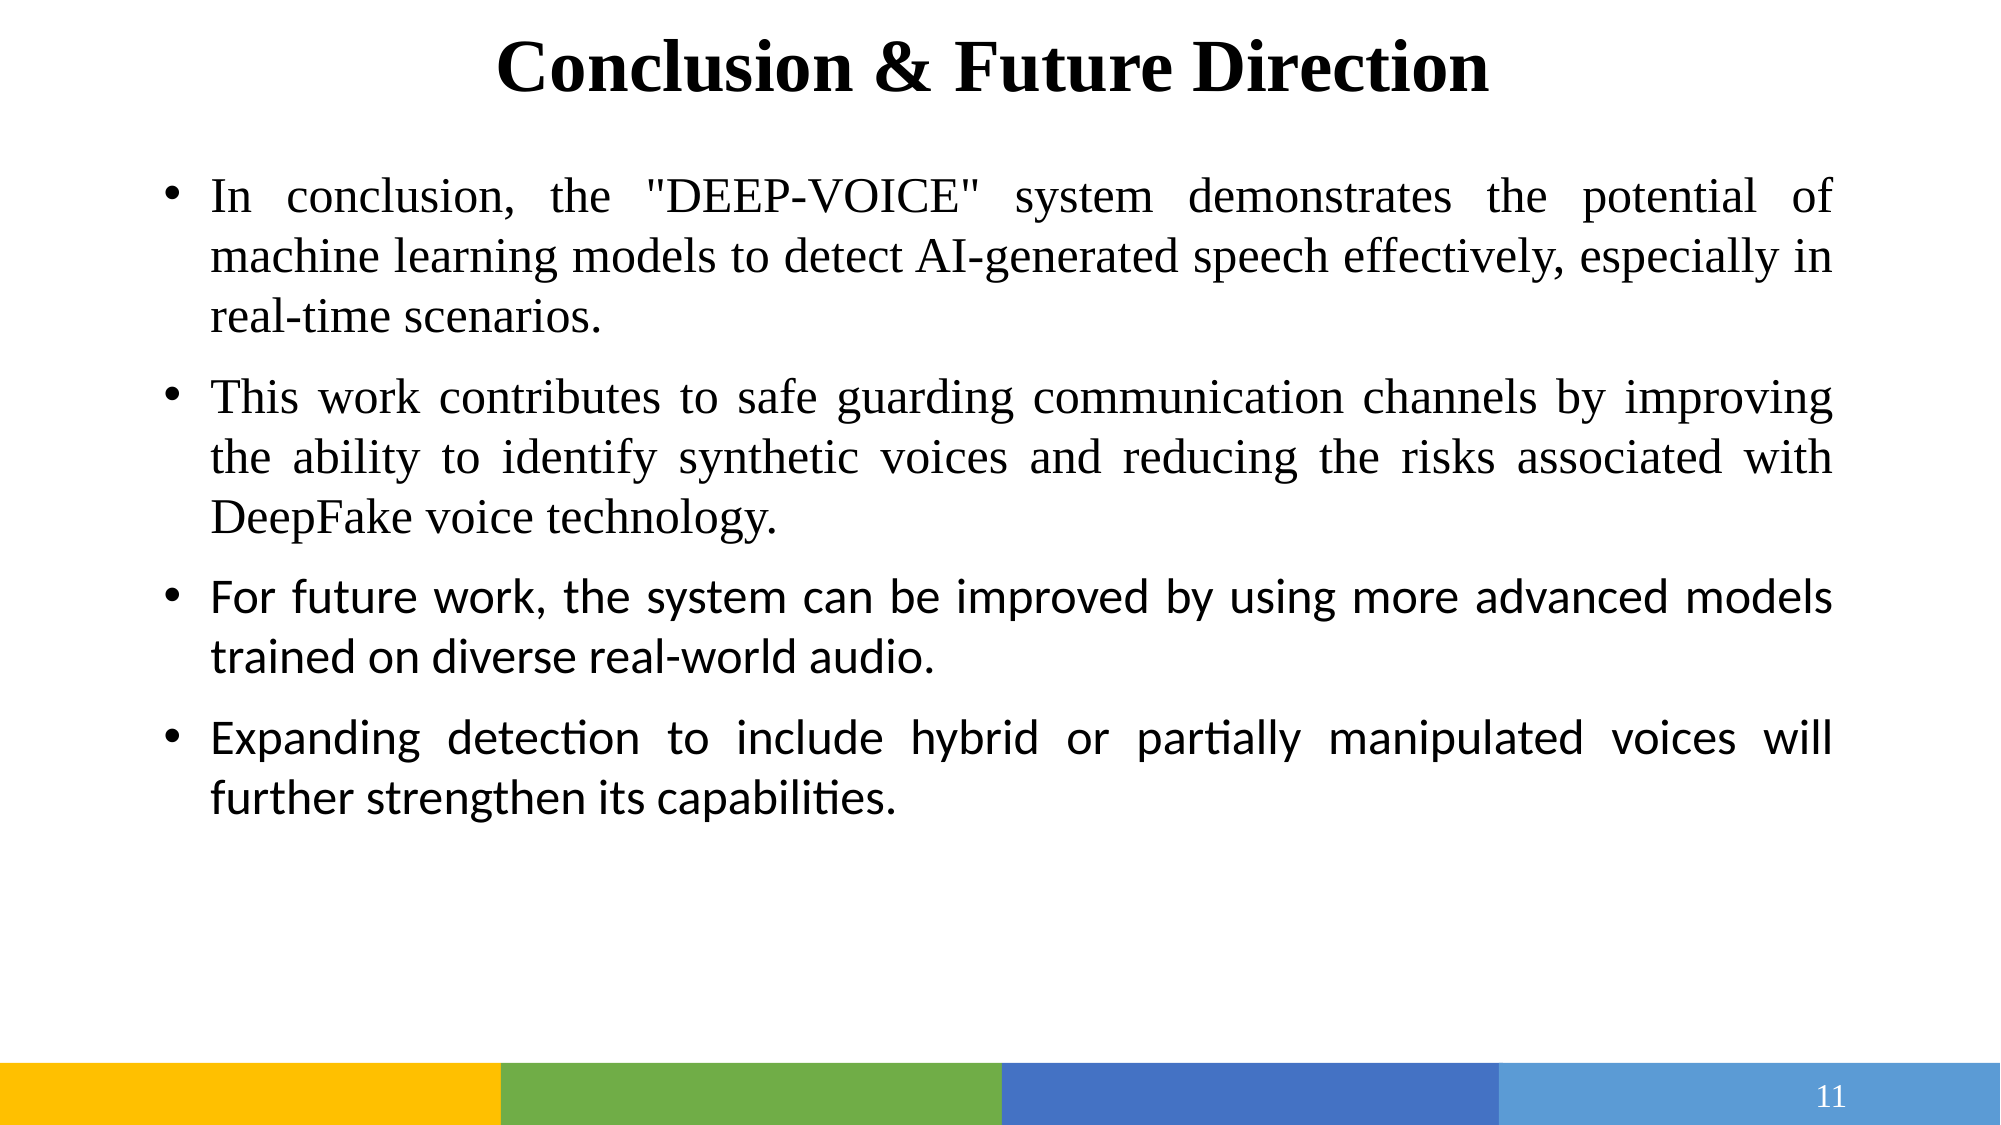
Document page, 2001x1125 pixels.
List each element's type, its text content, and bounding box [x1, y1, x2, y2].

title Conclusion & Future Direction [137, 15, 1850, 119]
list In conclusion, the "DEEP-VOICE" system demonstrates the potential of machine learning models to detect AI-generated speech effectively, especially in real-time scenarios. This work contributes to safe guarding communication channels by improving the ability to identify synthetic voices and reducing the risks associated with DeepFake voice technology. For future work, the system can be improved by using more advanced models trained on diverse real-world audio. Expanding detection to include hybrid or partially manipulated voices will further strengthen its capabilities. [148, 154, 1850, 982]
slide_number 11 [1412, 1064, 1863, 1125]
